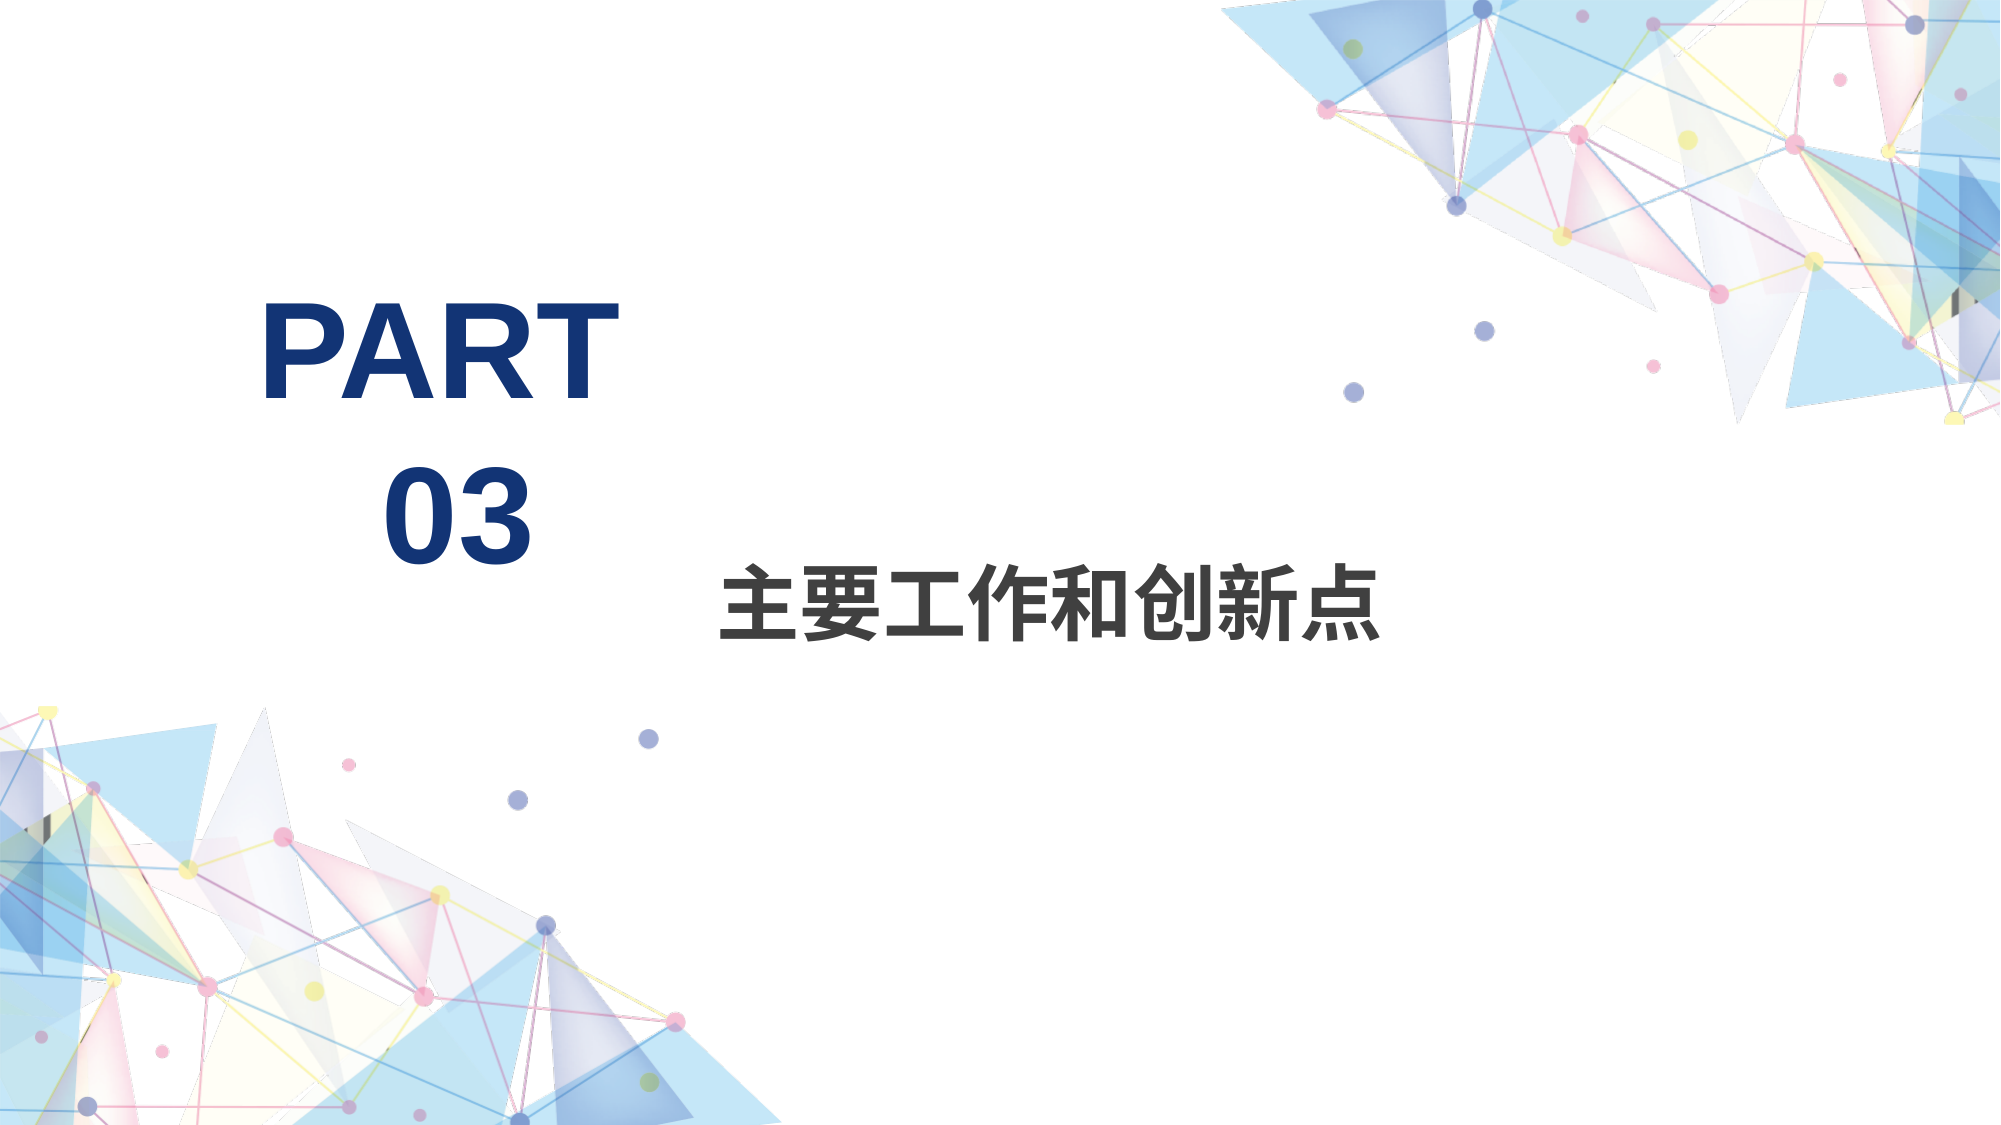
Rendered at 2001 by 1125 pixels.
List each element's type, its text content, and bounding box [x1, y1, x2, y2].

picture [1220, 0, 2000, 425]
picture [0, 706, 782, 1125]
text_box 主要工作和创新点 [702, 543, 1398, 659]
text_box PART 03 [134, 253, 782, 598]
